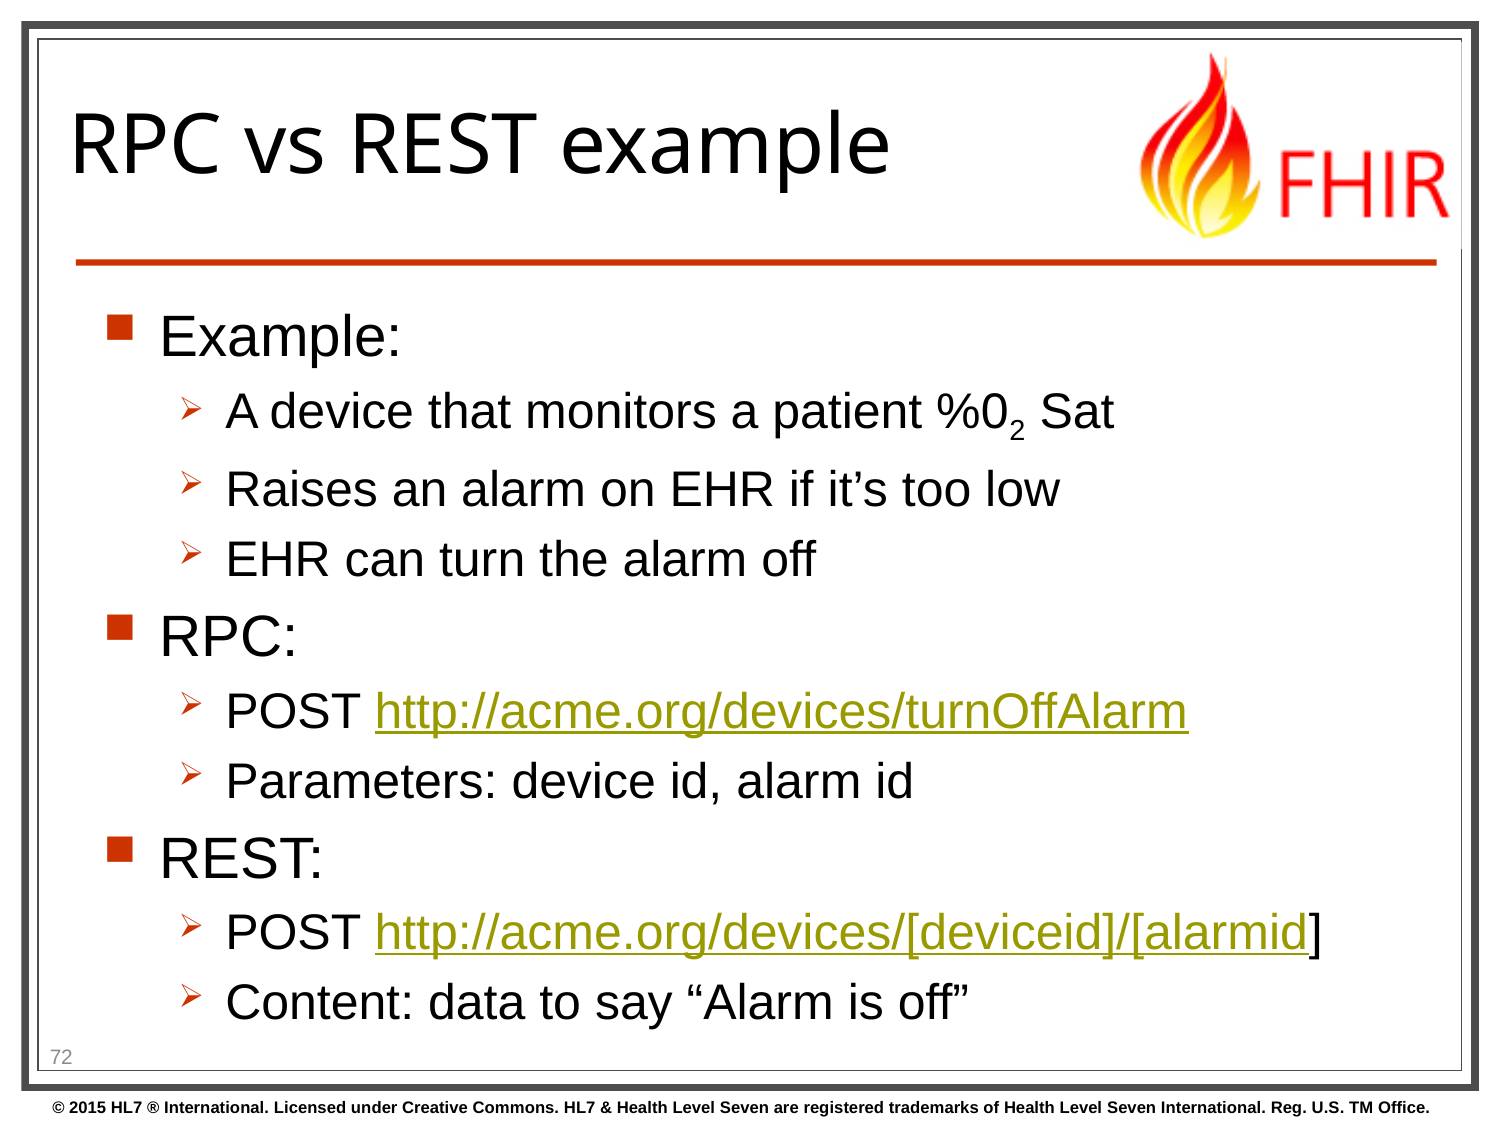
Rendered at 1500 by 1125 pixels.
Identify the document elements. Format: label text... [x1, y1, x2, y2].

list Example: A device that monitors a patient %02 Sat Raises an alarm on EHR if it’s too low EHR can turn the alarm off RPC: POST http://acme.org/devices/turnOffAlarm Parameters: device id, alarm id REST: POST http://acme.org/devices/[deviceid]/[alarmid] Content: data to say “Alarm is off” [88, 290, 1366, 1032]
picture [1128, 42, 1462, 249]
title RPC vs REST example [53, 54, 1128, 244]
slide_number 72 [23, 1018, 99, 1094]
